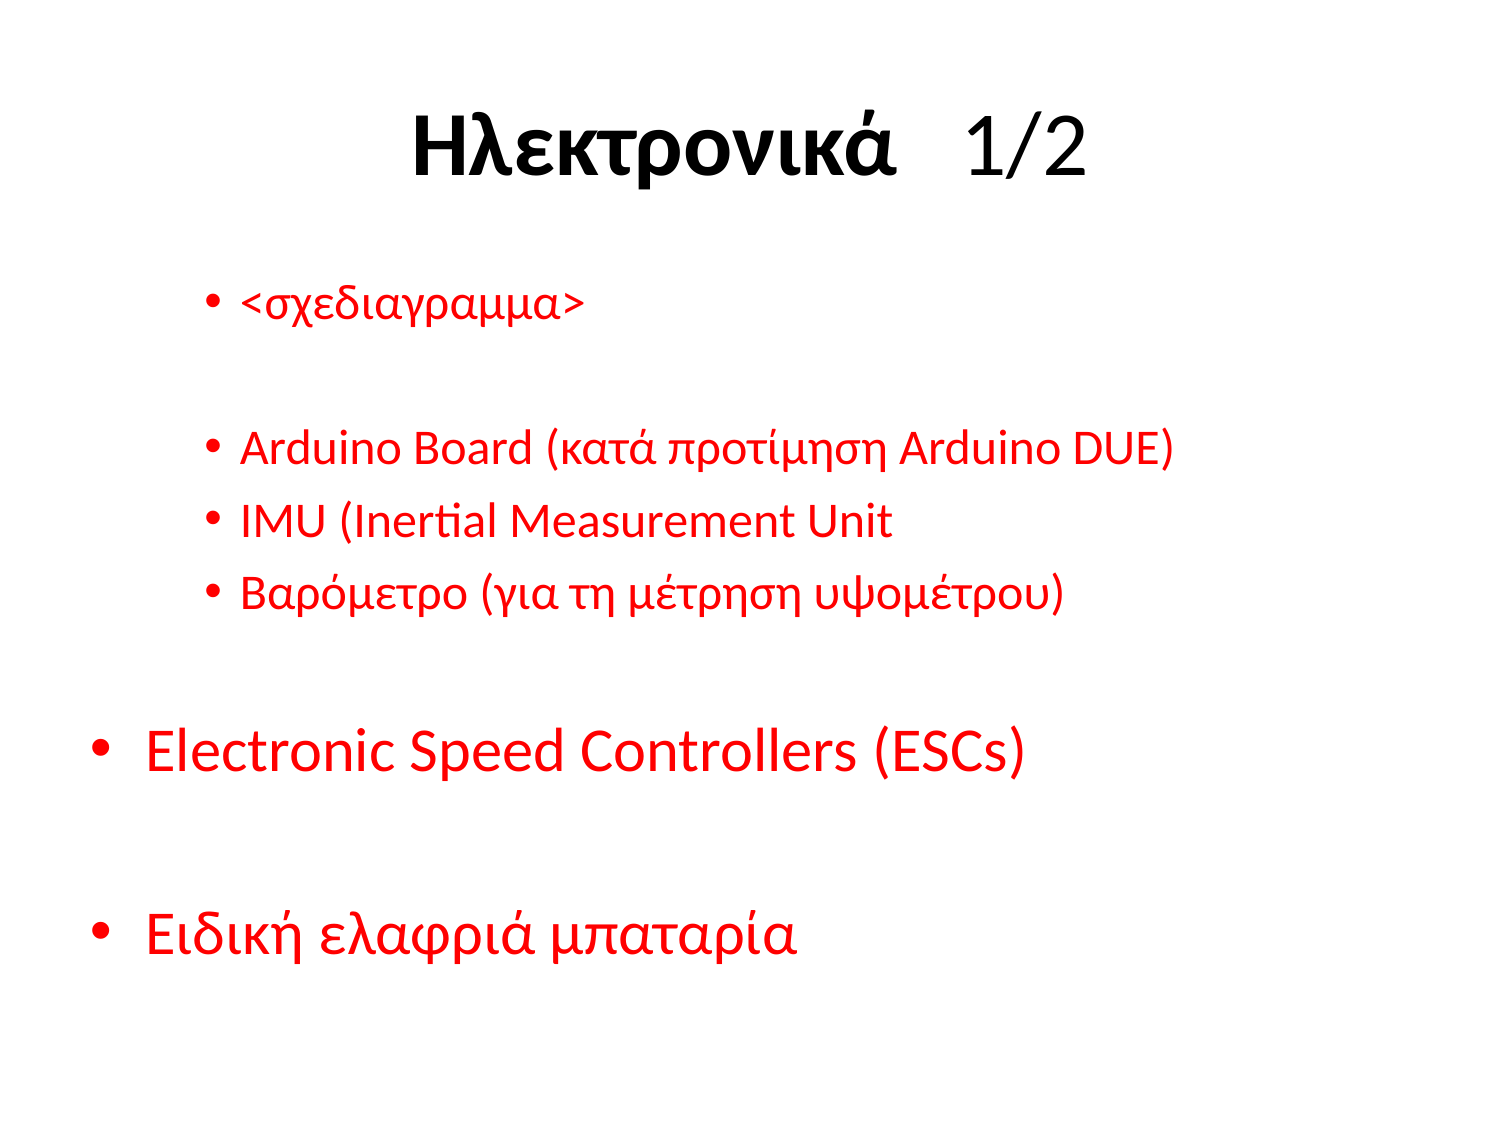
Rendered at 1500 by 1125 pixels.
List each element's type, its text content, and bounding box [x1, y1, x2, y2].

text_box <σχεδιαγραμμα> Arduino Board (κατά προτίμηση Arduino DUE) IMU (Inertial Measurement Unit Βαρόμετρο (για τη μέτρηση υψομέτρου) Electronic Speed Controllers (ESCs) Ειδική ελαφριά μπαταρία [74, 262, 1425, 1047]
text_box Ηλεκτρονικά 1/2 [74, 45, 1425, 233]
